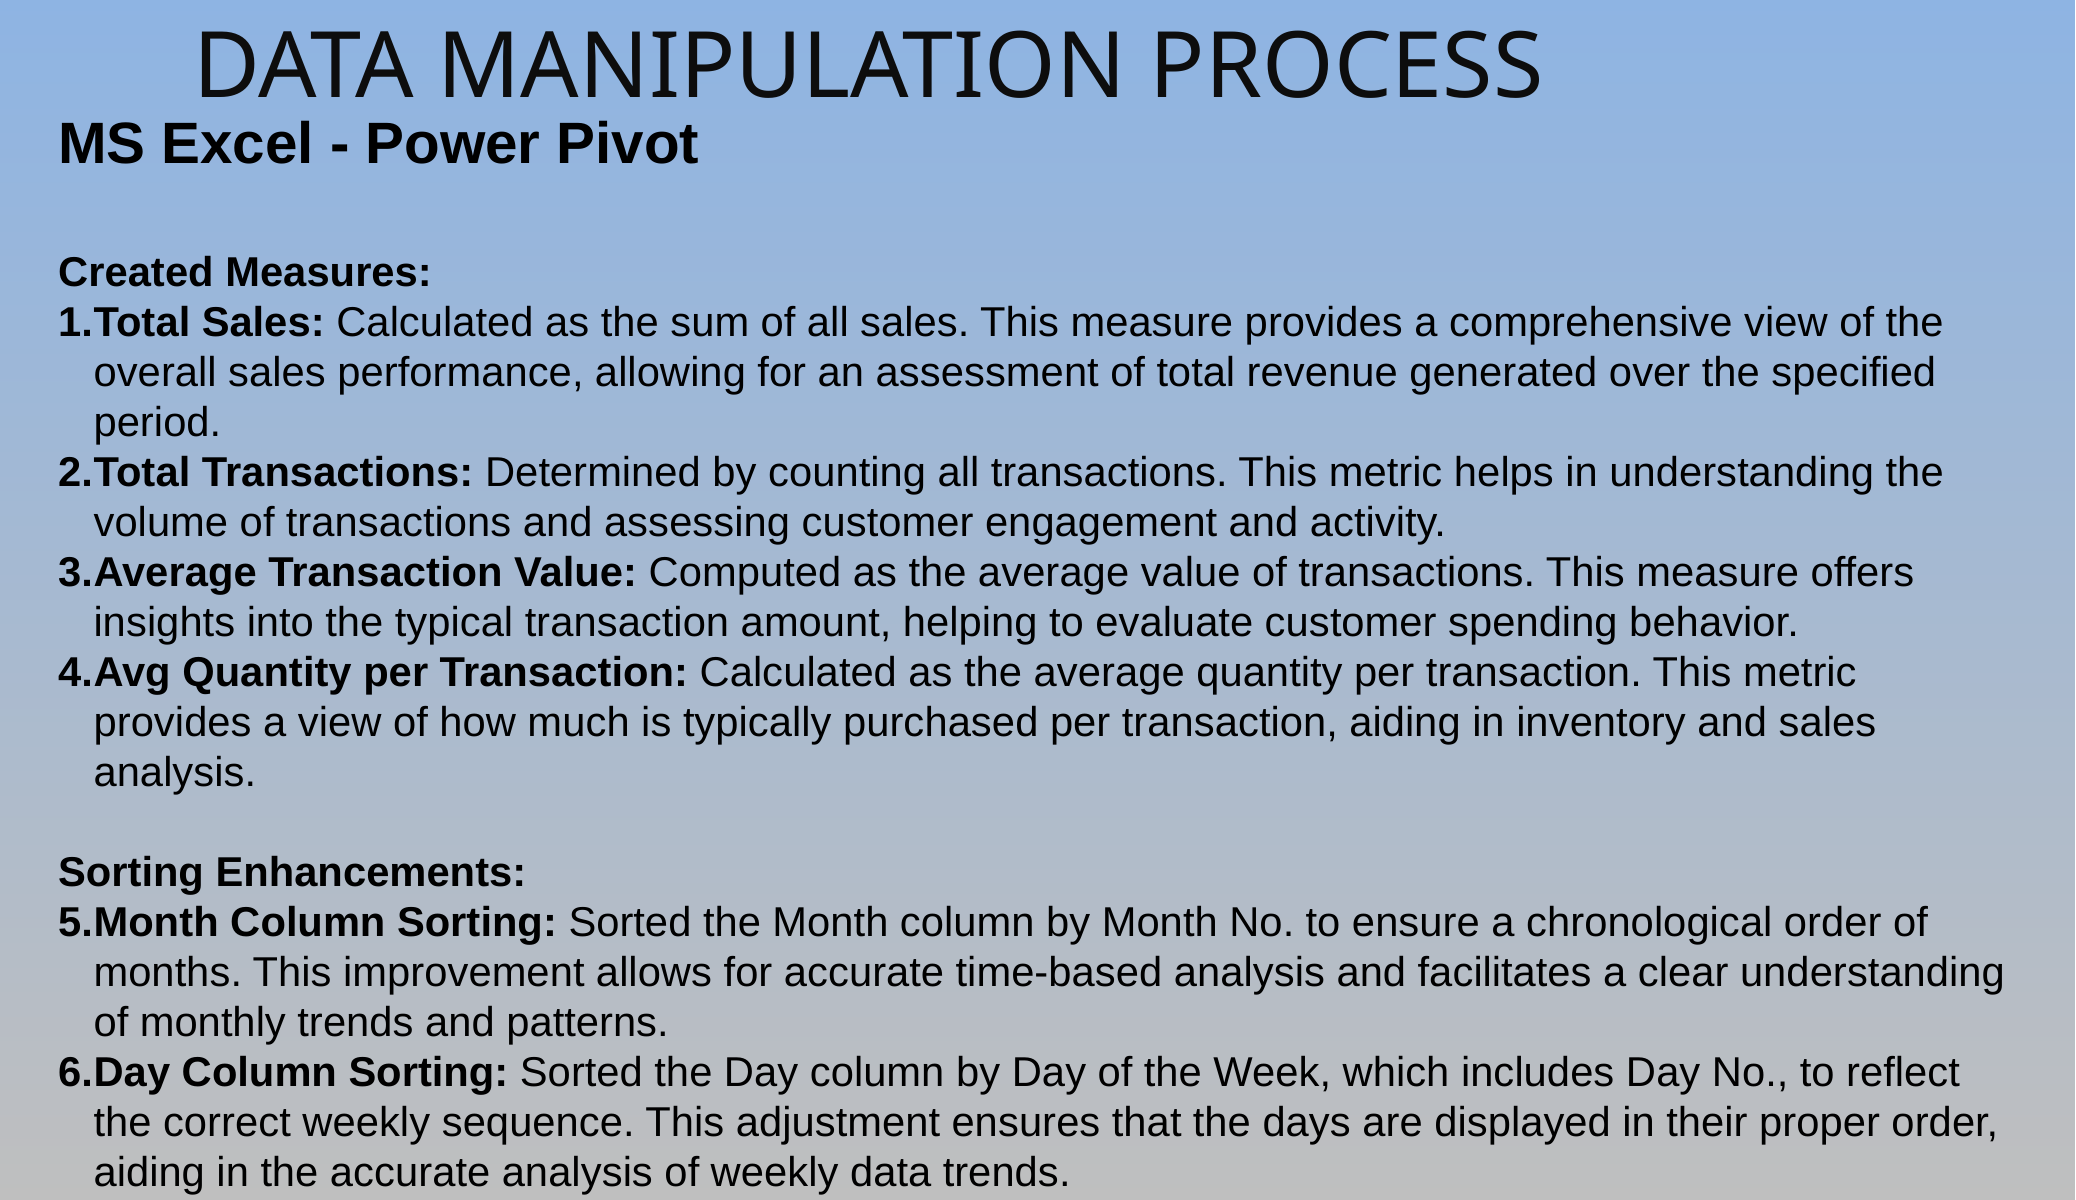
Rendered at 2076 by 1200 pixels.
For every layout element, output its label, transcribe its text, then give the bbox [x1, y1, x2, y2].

text_box MS Excel - Power Pivot Created Measures: Total Sales: Calculated as the sum of all sales. This measure provides a comprehensive view of the overall sales performance, allowing for an assessment of total revenue generated over the specified period. Total Transactions: Determined by counting all transactions. This metric helps in understanding the volume of transactions and assessing customer engagement and activity. Average Transaction Value: Computed as the average value of transactions. This measure offers insights into the typical transaction amount, helping to evaluate customer spending behavior. Avg Quantity per Transaction: Calculated as the average quantity per transaction. This metric provides a view of how much is typically purchased per transaction, aiding in inventory and sales analysis. Sorting Enhancements: Month Column Sorting: Sorted the Month column by Month No. to ensure a chronological order of months. This improvement allows for accurate time-based analysis and facilitates a clear understanding of monthly trends and patterns. Day Column Sorting: Sorted the Day column by Day of the Week, which includes Day No., to reflect the correct weekly sequence. This adjustment ensures that the days are displayed in their proper order, aiding in the accurate analysis of weekly data trends. [43, 97, 2032, 1200]
title DATA MANIPULATION PROCESS [191, 4, 1820, 97]
